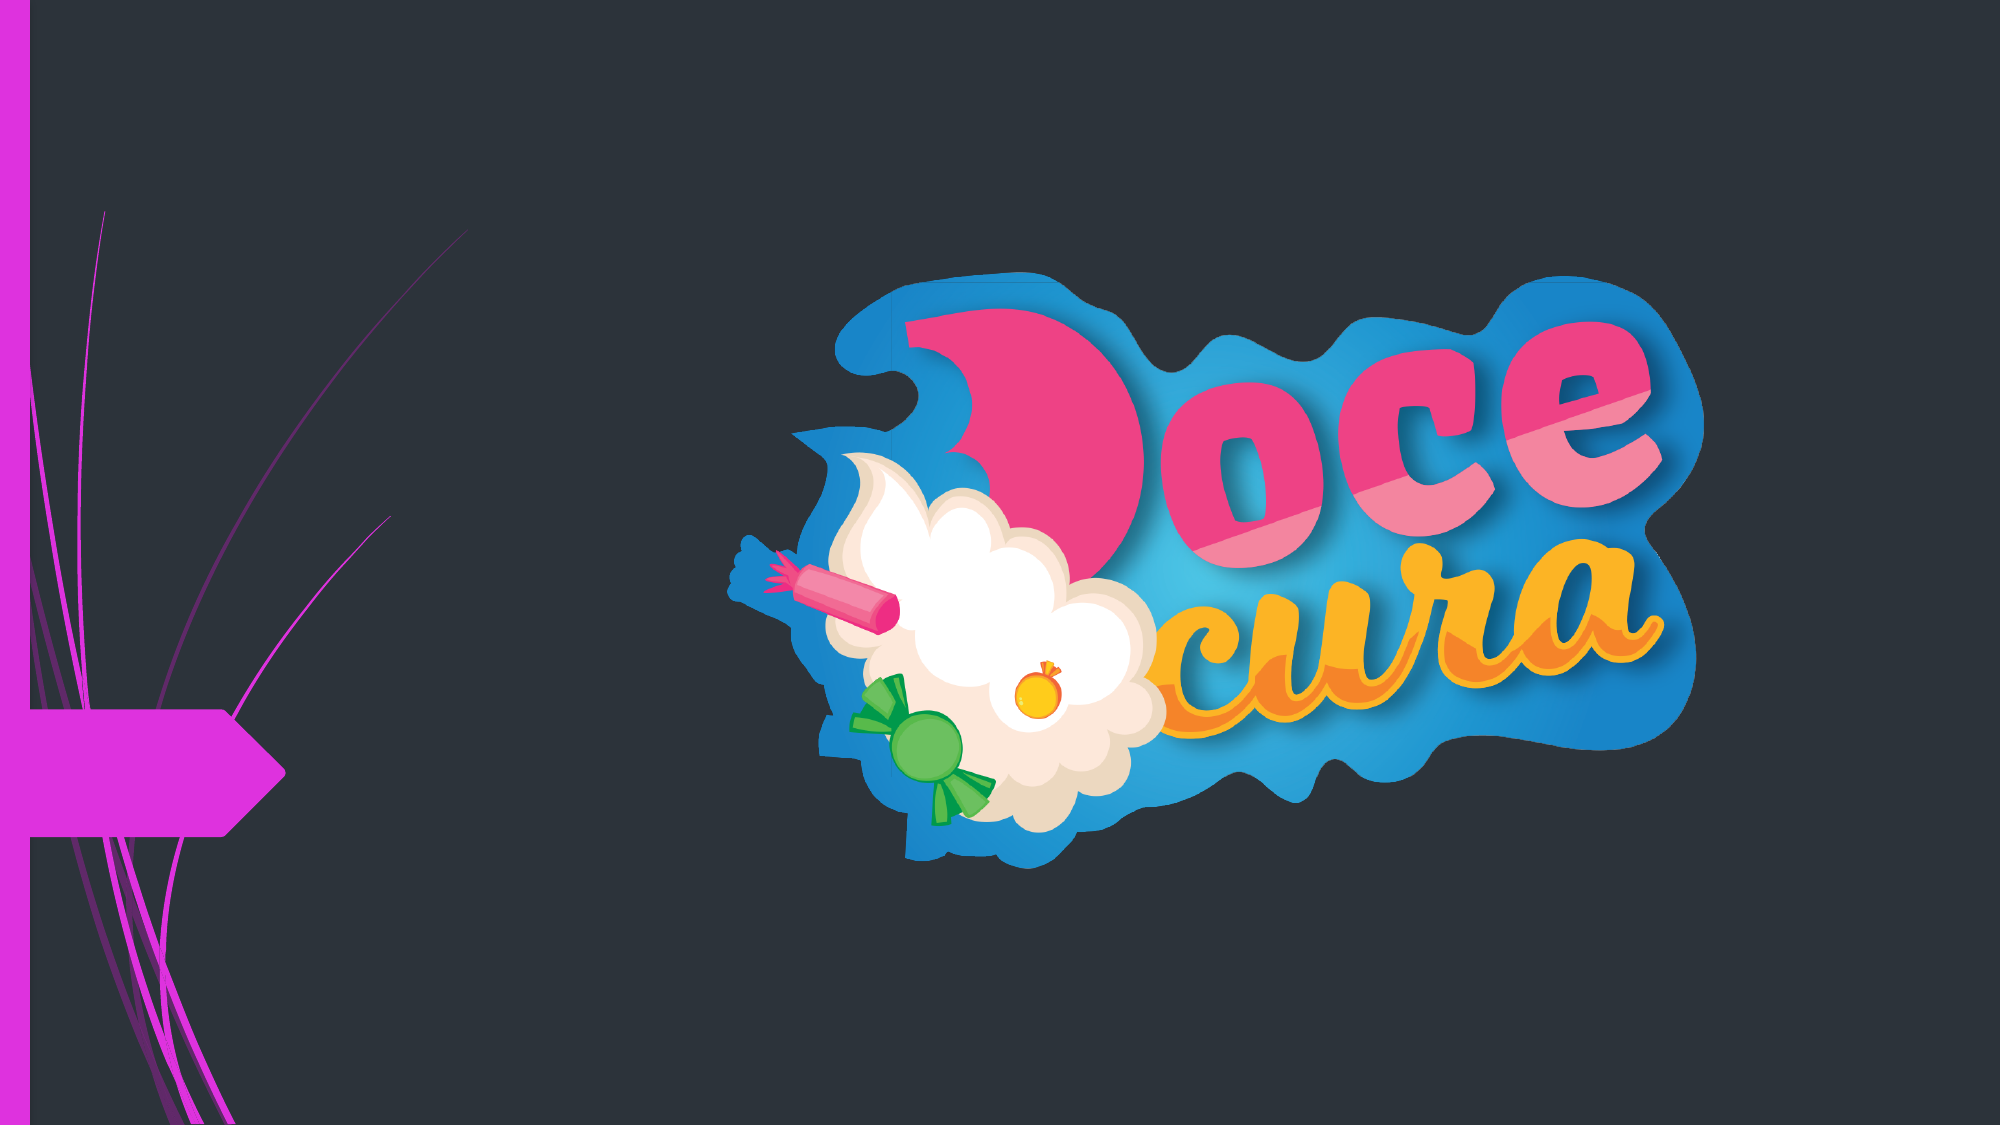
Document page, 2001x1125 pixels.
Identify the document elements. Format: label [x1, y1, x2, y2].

picture [727, 73, 2000, 1111]
